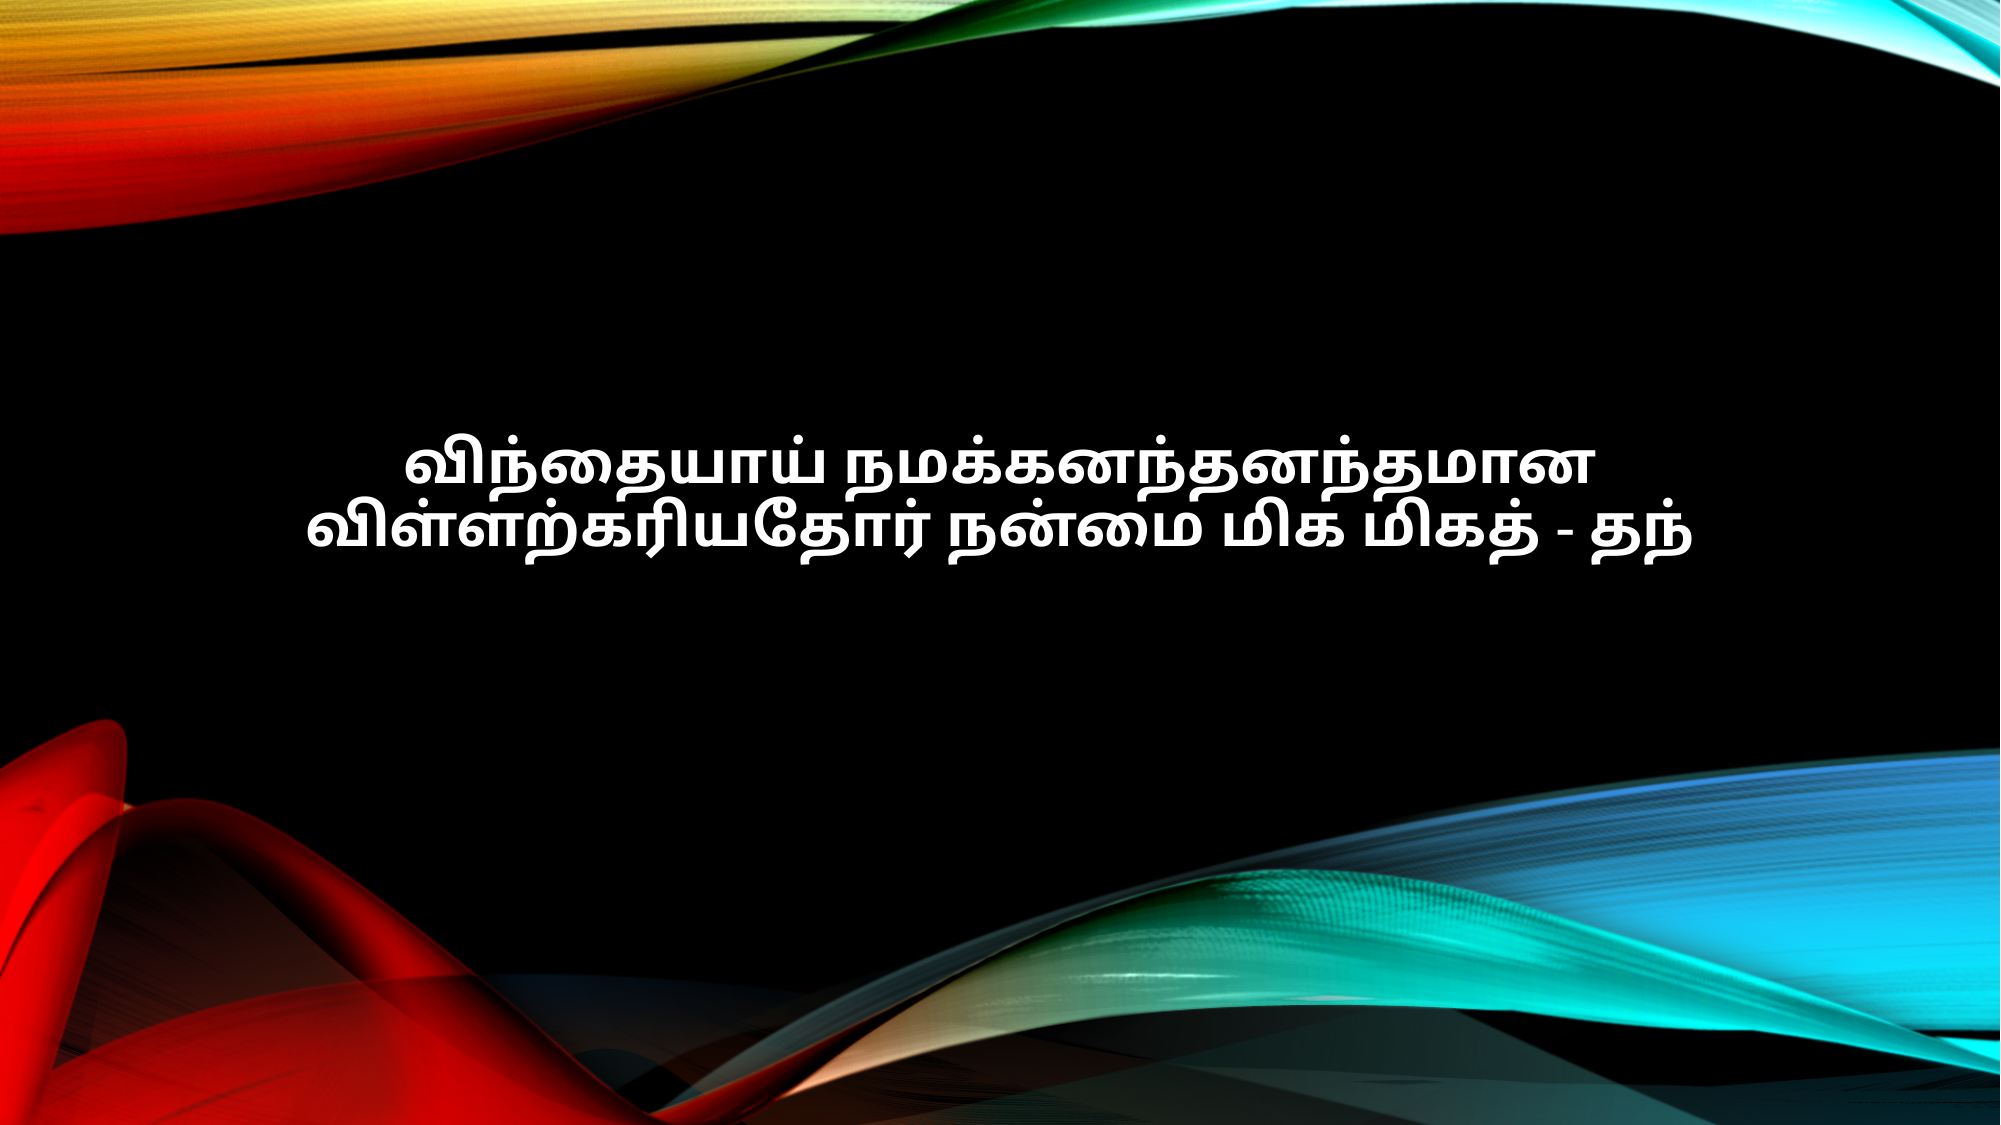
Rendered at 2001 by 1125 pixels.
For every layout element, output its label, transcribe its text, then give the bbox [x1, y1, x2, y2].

subtitle விந்தையாய் நமக்கனந்தனந்தமான விள்ளற்கரியதோர் நன்மை மிக மிகத் - தந் [0, 0, 2000, 1125]
